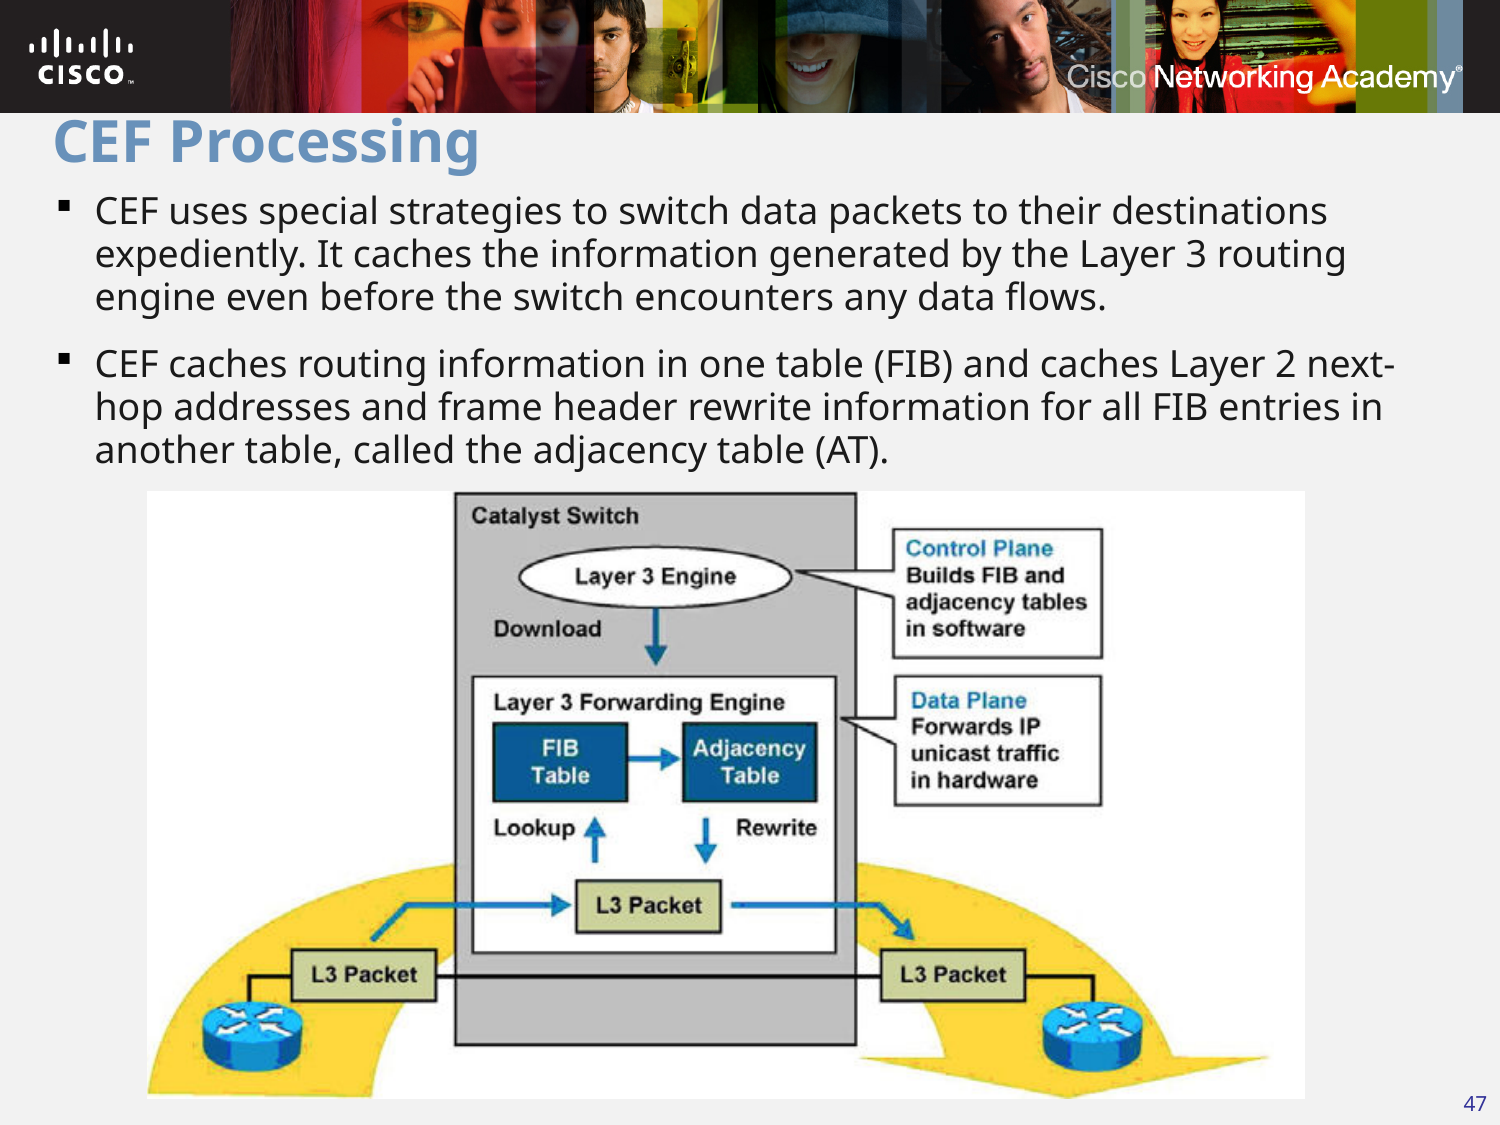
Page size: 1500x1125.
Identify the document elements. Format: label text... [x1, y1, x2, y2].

picture [0, 0, 1500, 113]
title CEF Processing [45, 59, 1444, 182]
picture [147, 491, 1305, 1099]
list CEF uses special strategies to switch data packets to their destinations expediently. It caches the information generated by the Layer 3 routing engine even before the switch encounters any data flows. CEF caches routing information in one table (FIB) and caches Layer 2 next-hop addresses and frame header rewrite information for all FIB entries in another table, called the adjacency table (AT). [48, 184, 1449, 492]
